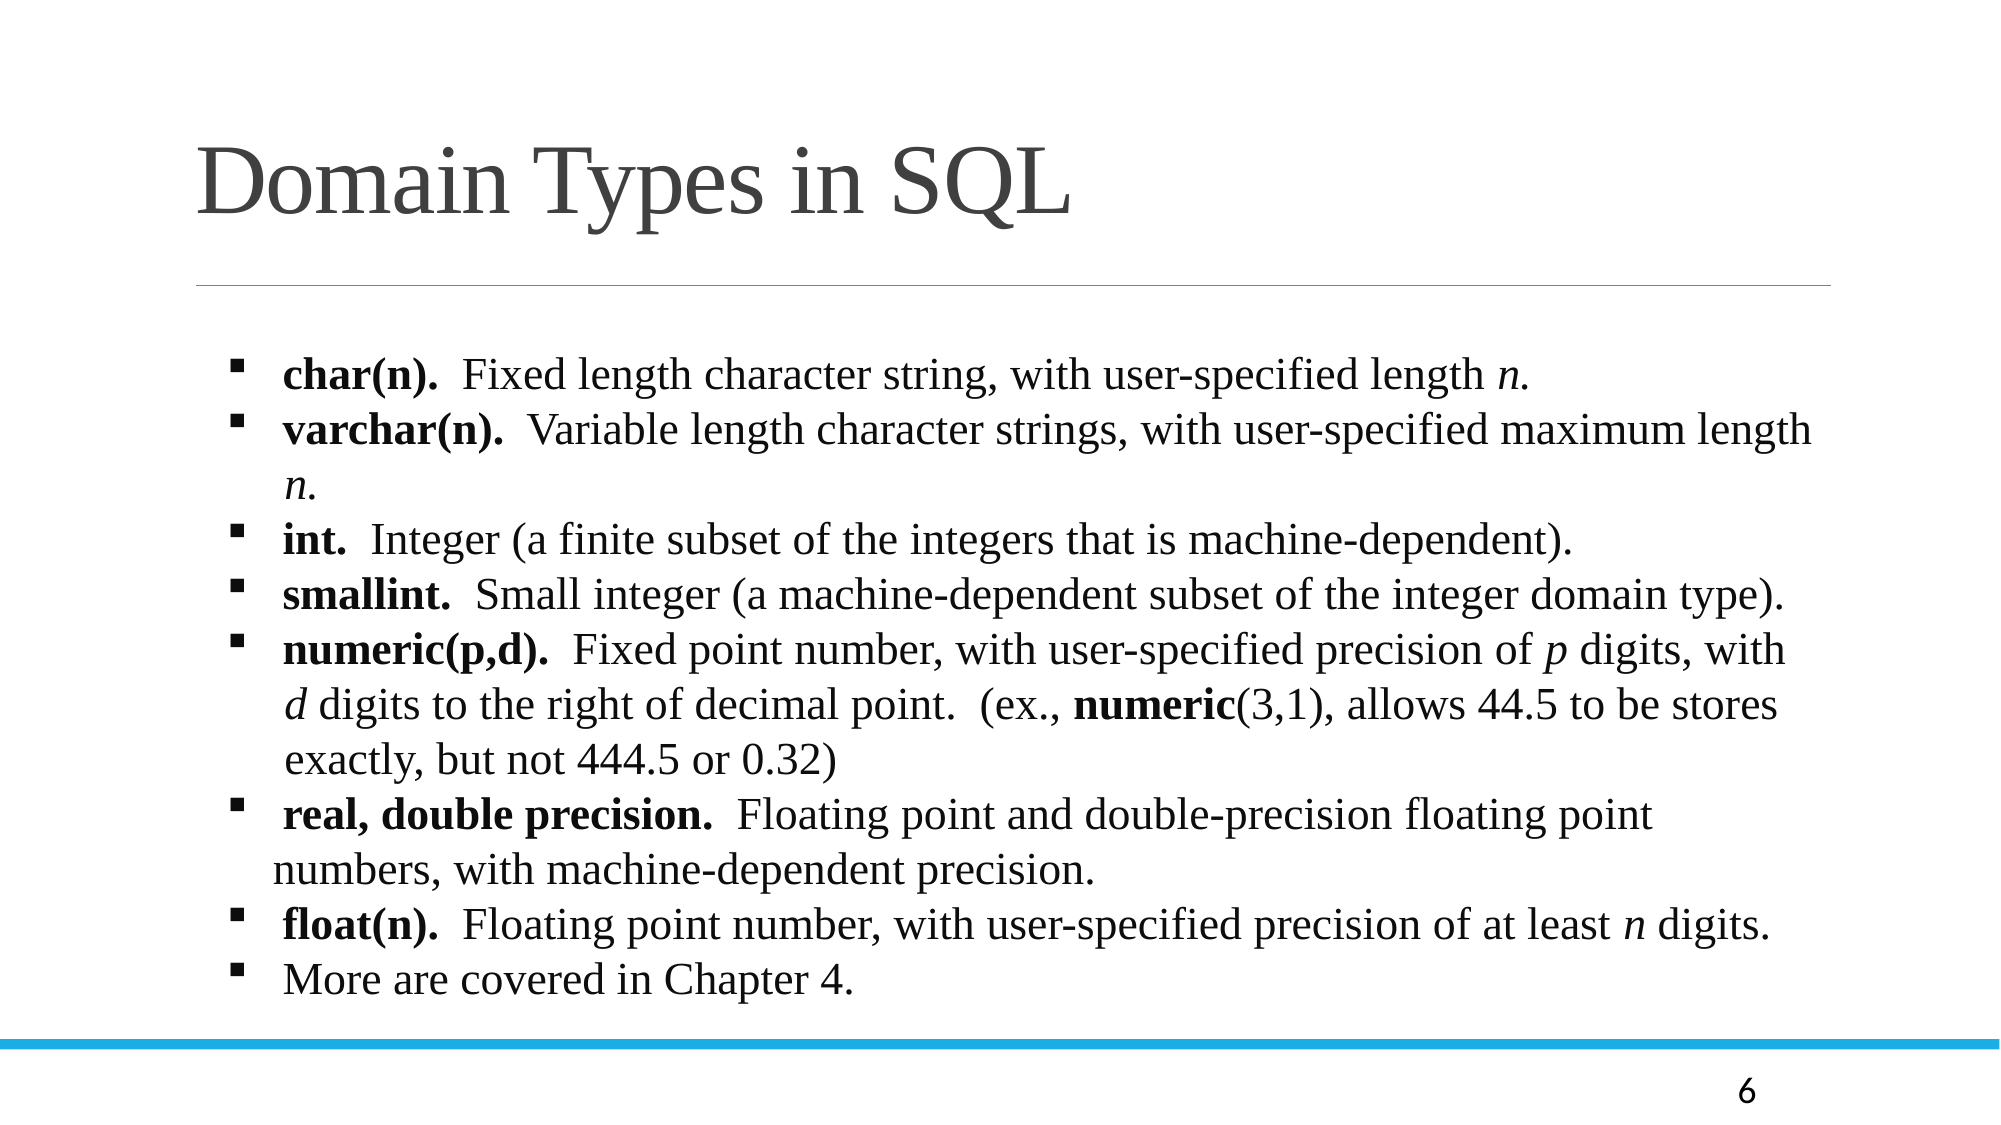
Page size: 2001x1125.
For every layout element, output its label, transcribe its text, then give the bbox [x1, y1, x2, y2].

title Domain Types in SQL [180, 3, 1830, 242]
text_box char(n). Fixed length character string, with user-specified length n. varchar(n). Variable length character strings, with user-specified maximum length n. int. Integer (a finite subset of the integers that is machine-dependent). smallint. Small integer (a machine-dependent subset of the integer domain type). numeric(p,d). Fixed point number, with user-specified precision of p digits, with d digits to the right of decimal point. (ex., numeric(3,1), allows 44.5 to be stores exactly, but not 444.5 or 0.32) real, double precision. Floating point and double-precision floating point numbers, with machine-dependent precision. float(n). Floating point number, with user-specified precision of at least n digits. More are covered in Chapter 4. [212, 336, 1830, 1125]
